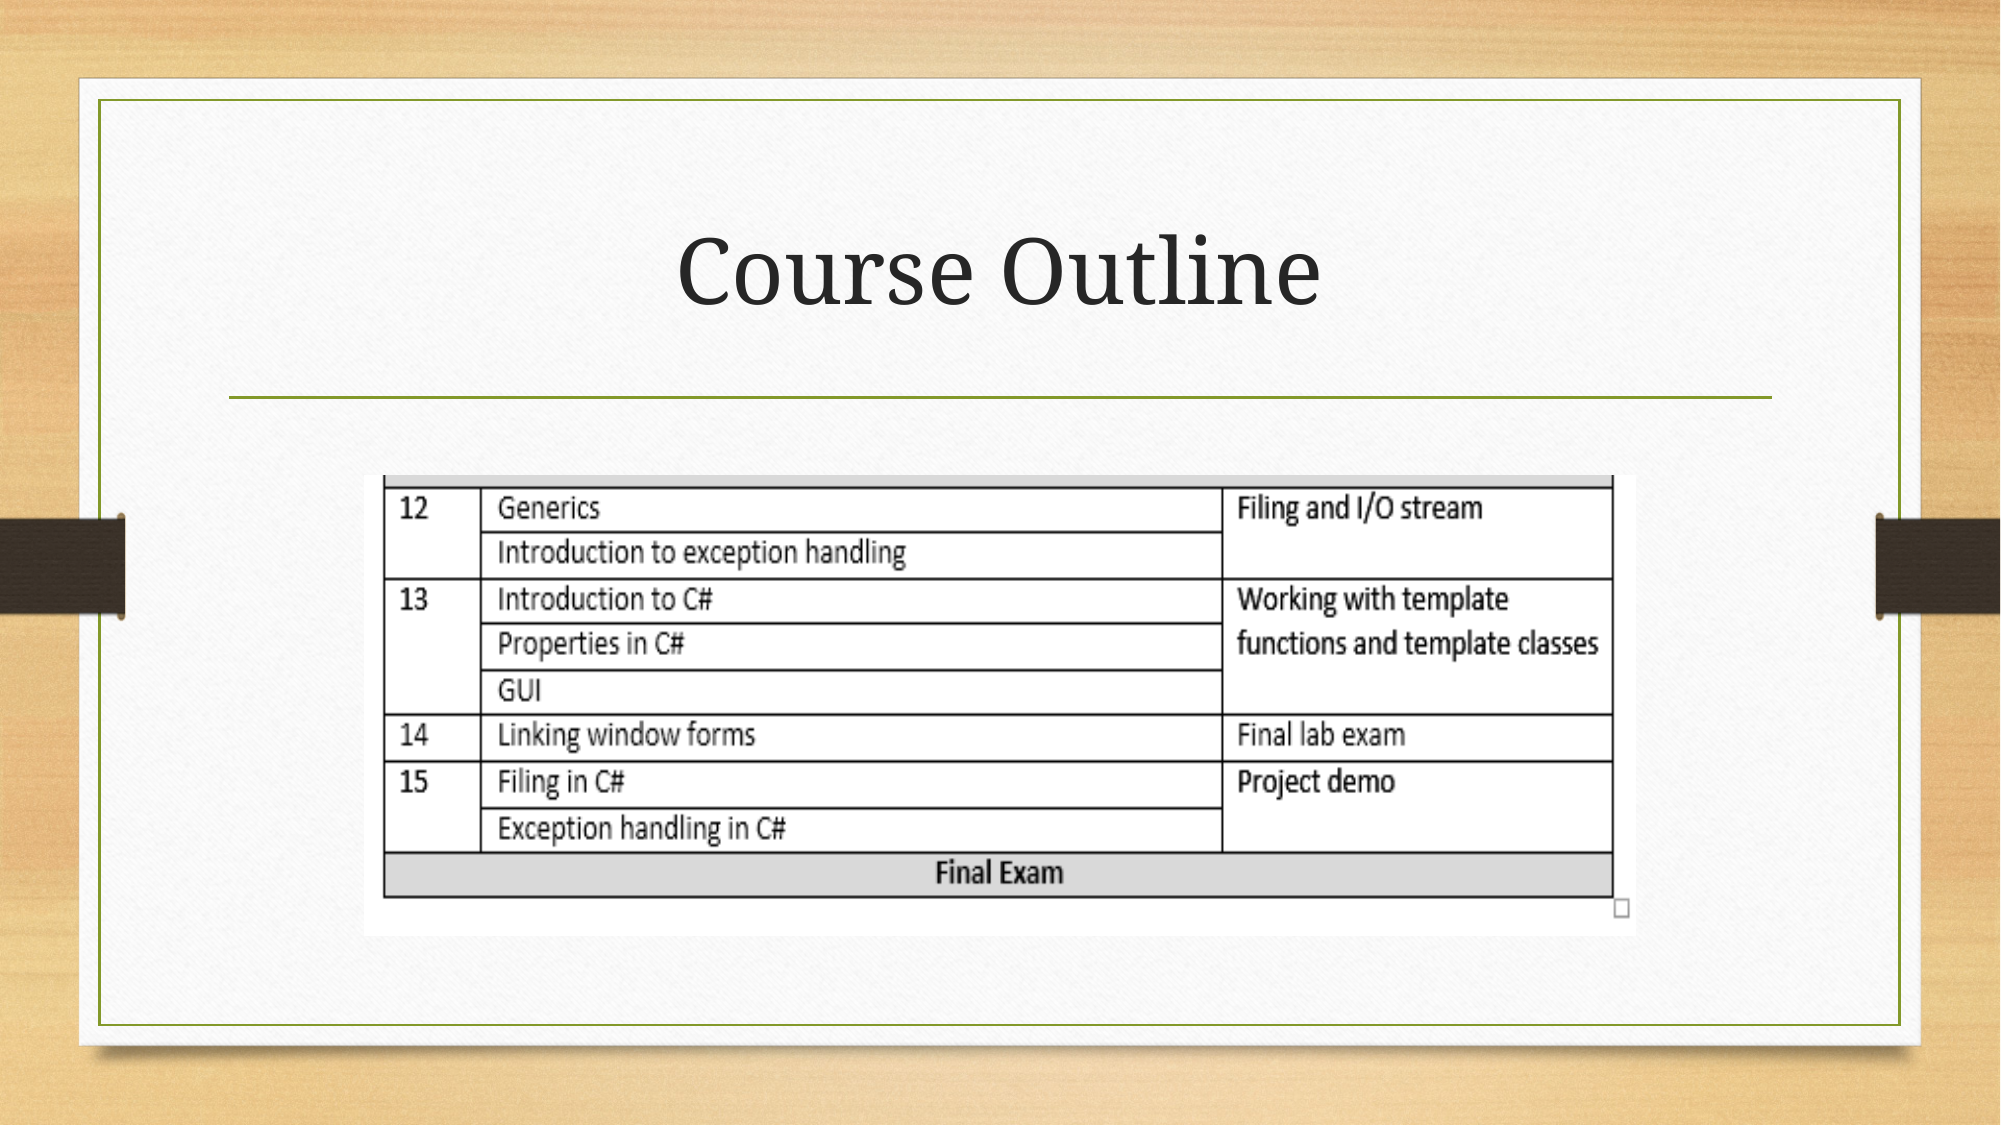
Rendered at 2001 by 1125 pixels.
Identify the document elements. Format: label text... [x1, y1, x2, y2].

picture [0, 0, 2001, 1125]
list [364, 475, 1636, 936]
title Course Outline [212, 161, 1788, 375]
